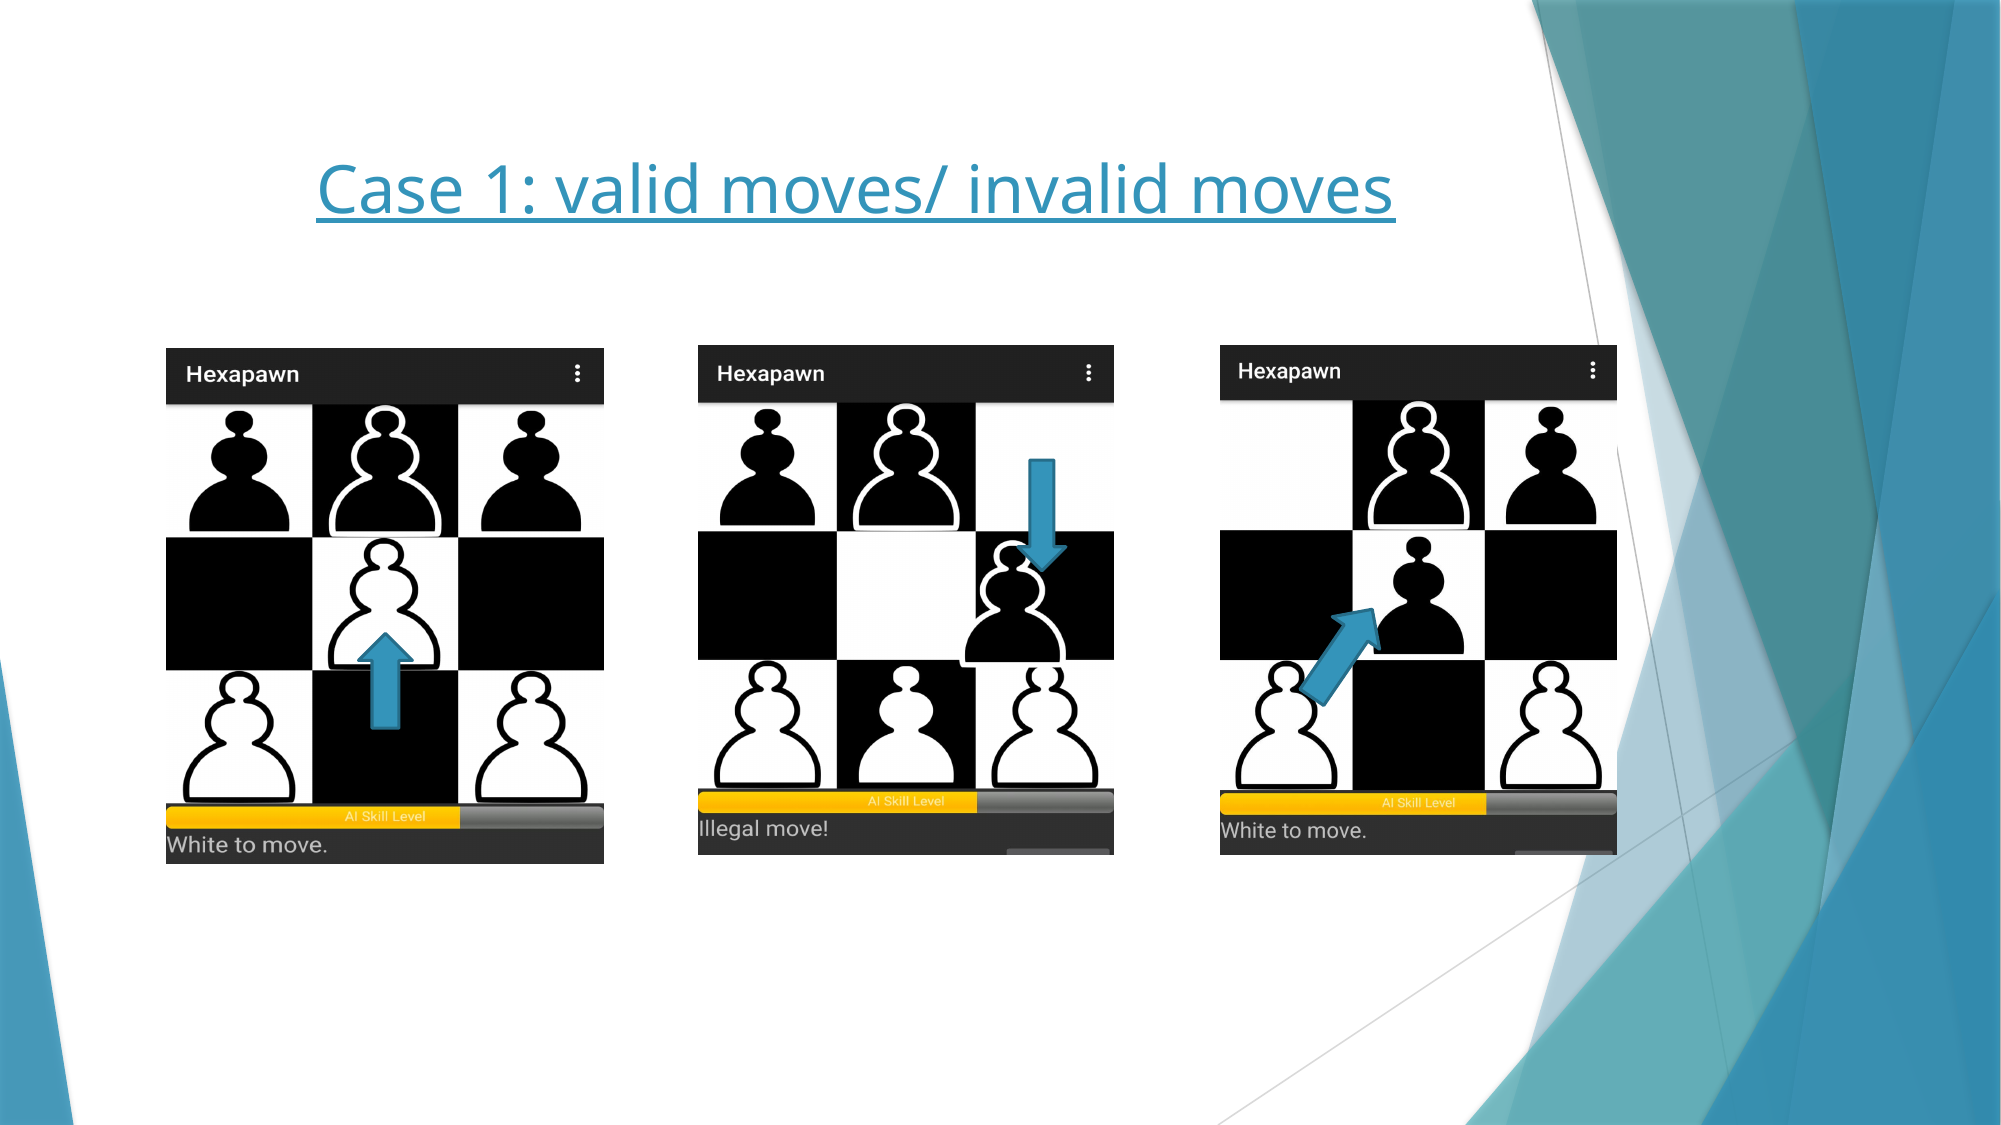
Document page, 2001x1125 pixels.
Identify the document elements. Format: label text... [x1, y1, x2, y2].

picture [166, 347, 605, 865]
picture [1219, 345, 1617, 855]
title Case 1: valid moves/ invalid moves [190, 99, 1522, 274]
picture [698, 345, 1115, 855]
